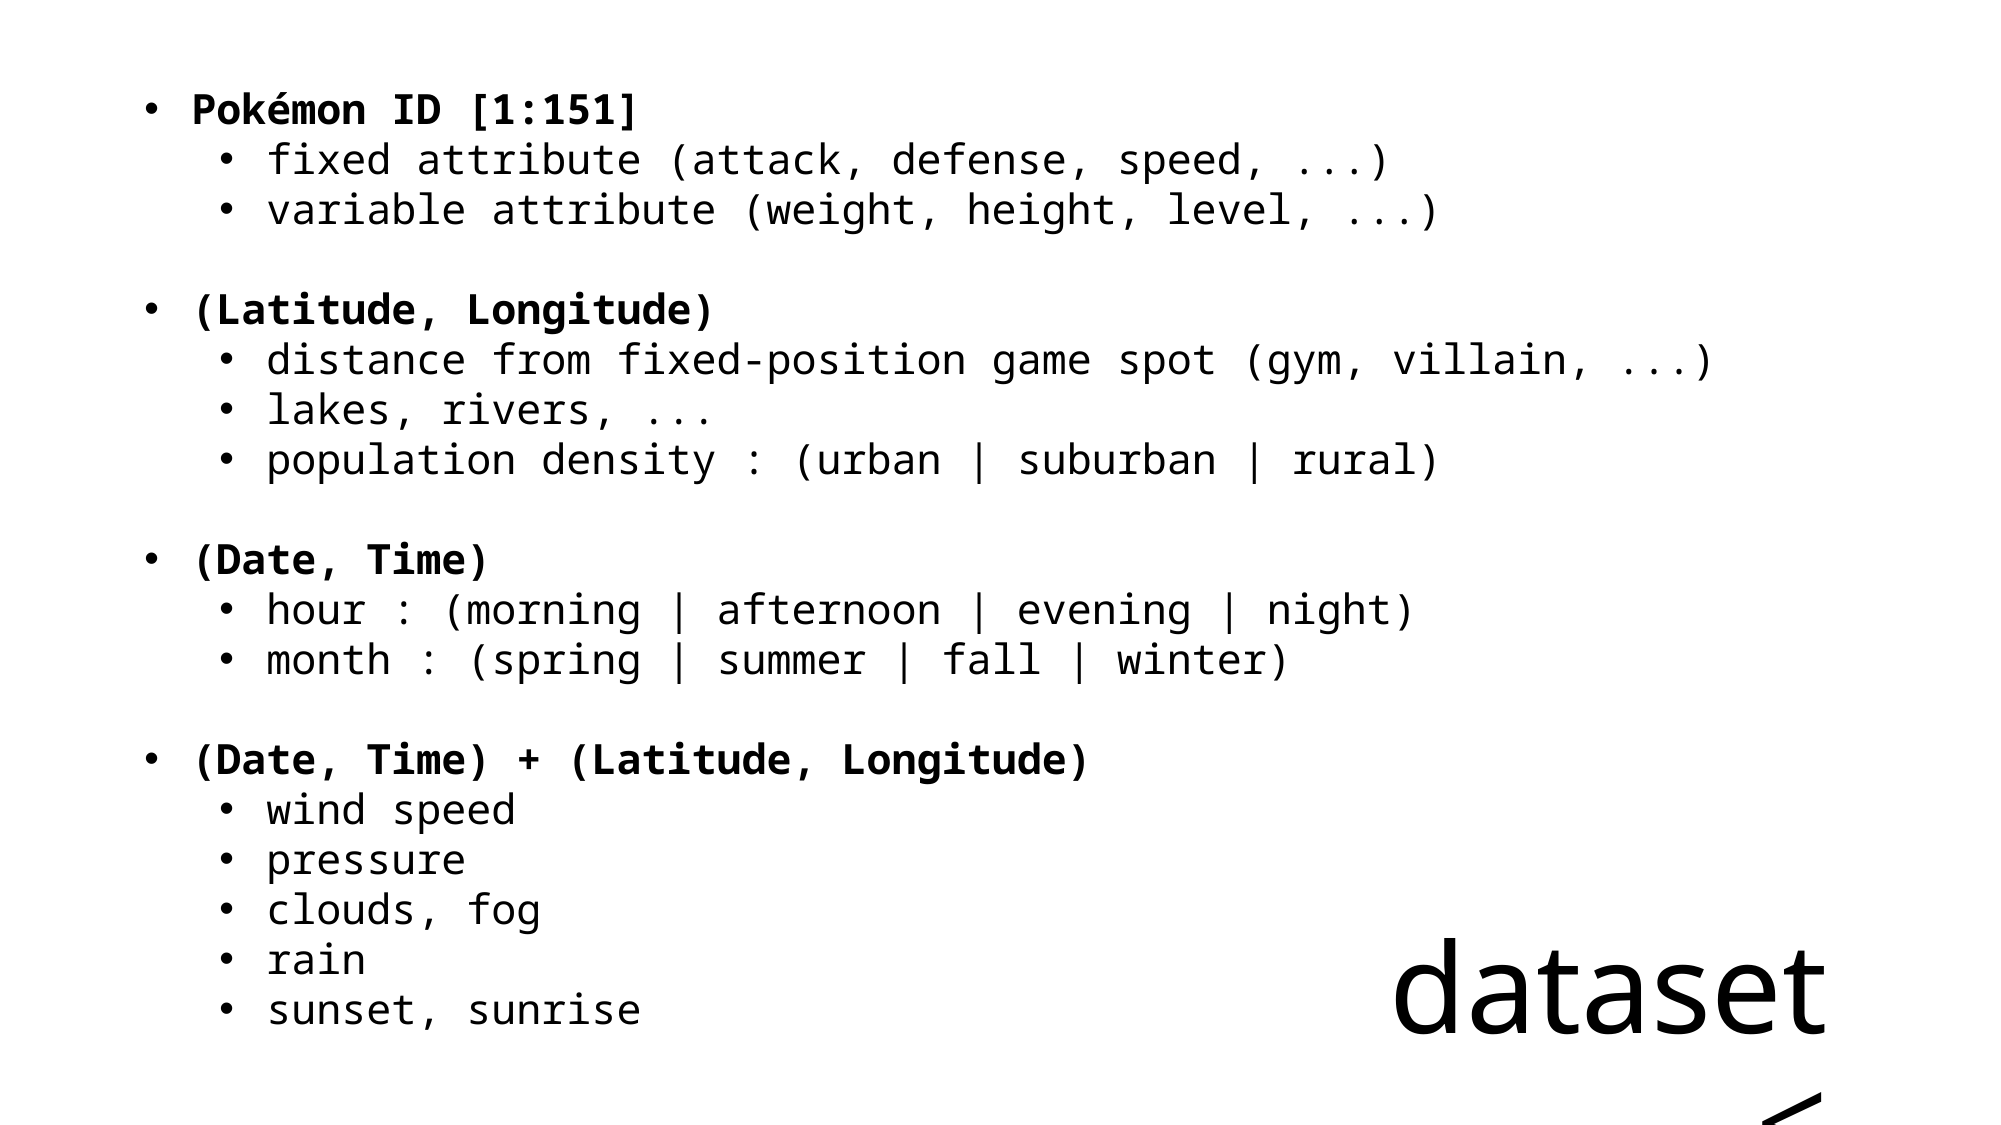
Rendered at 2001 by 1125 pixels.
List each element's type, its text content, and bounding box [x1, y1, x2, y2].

text_box Pokémon ID [1:151] fixed attribute (attack, defense, speed, ...) variable attribute (weight, height, level, ...) (Latitude, Longitude) distance from fixed-position game spot (gym, villain, ...) lakes, rivers, ... population density : (urban | suburban | rural) (Date, Time) hour : (morning | afternoon | evening | night) month : (spring | summer | fall | winter) (Date, Time) + (Latitude, Longitude) wind speed pressure clouds, fog rain sunset, sunrise [129, 75, 1910, 1041]
